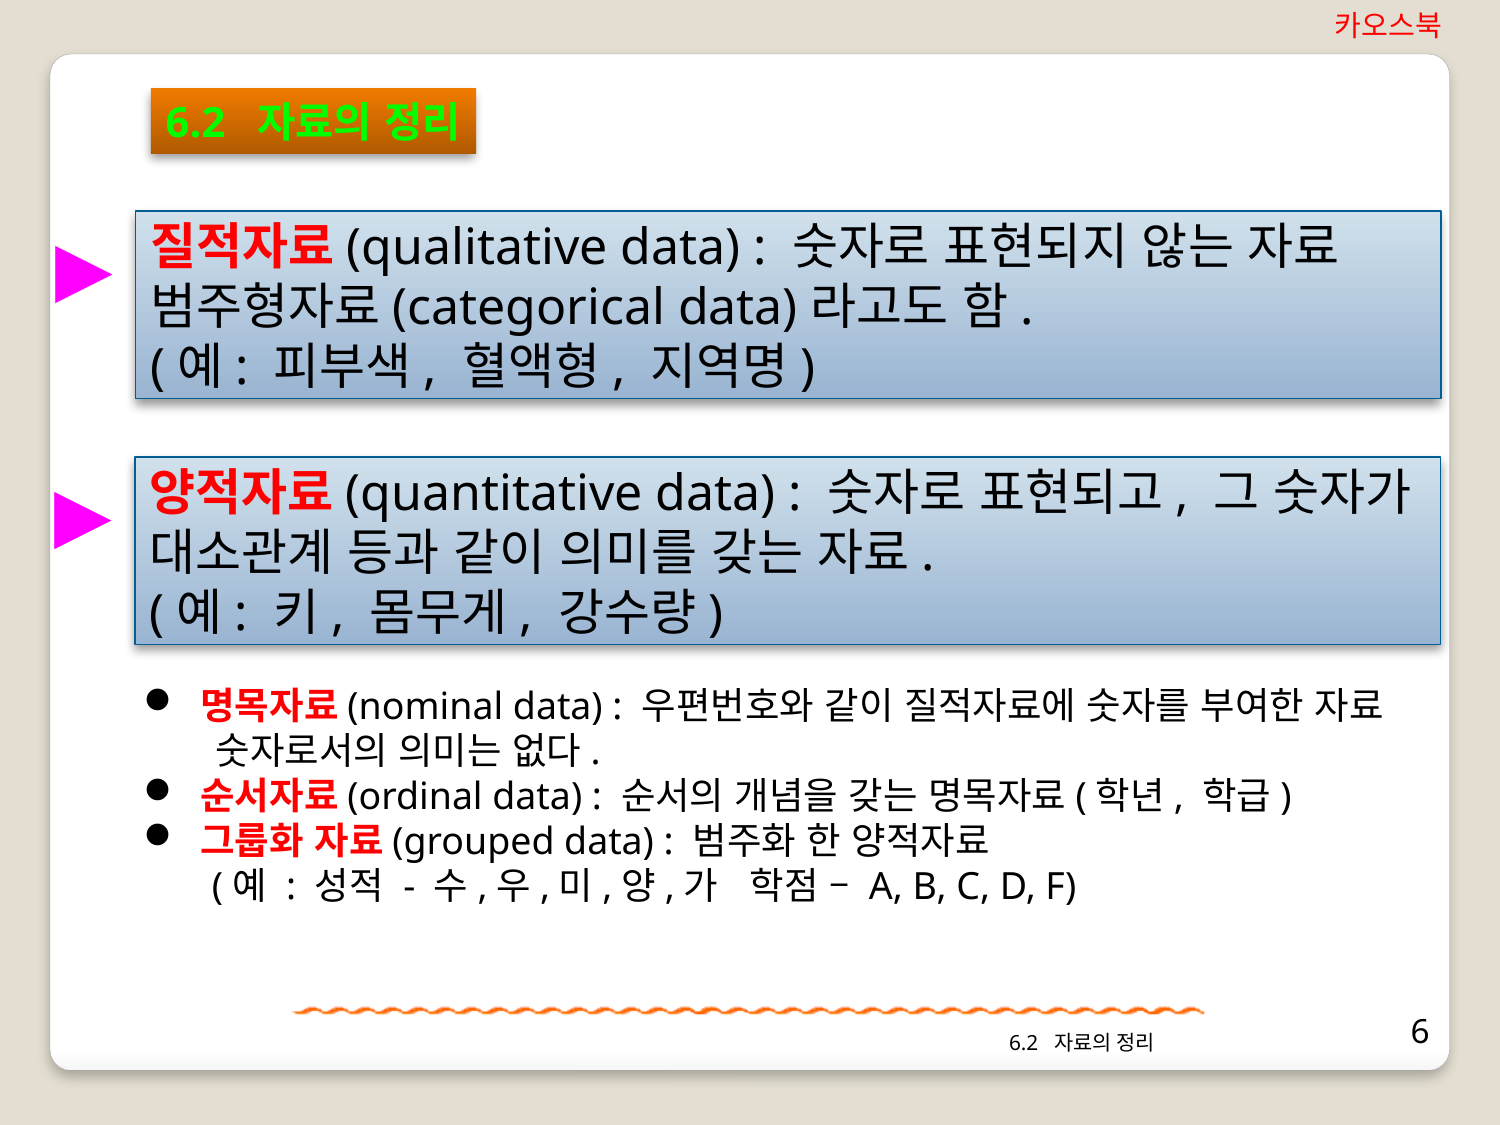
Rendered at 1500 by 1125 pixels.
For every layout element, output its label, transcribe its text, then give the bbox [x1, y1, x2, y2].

text_box 명목자료(nominal data) : 우편번호와 같이 질적자료에 숫자를 부여한 자료 숫자로서의 의미는 없다. 순서자료(ordinal data) : 순서의 개념을 갖는 명목자료(학년, 학급) 그룹화 자료(grouped data) : 범주화 한 양적자료 (예 : 성적 - 수,우,미,양,가 학점 – A, B, C, D, F) [128, 674, 1430, 915]
text_box 질적자료(qualitative data) : 숫자로 표현되지 않는 자료 범주형자료(categorical data)라고도 함. (예: 피부색, 혈액형, 지역명) [135, 210, 1442, 399]
picture [281, 1003, 1219, 1020]
slide_number 6 [1369, 1002, 1445, 1063]
text_box 6.2 자료의 정리 [150, 88, 477, 154]
text_box ▶ [40, 458, 124, 563]
text_box 양적자료(quantitative data) : 숫자로 표현되고, 그 숫자가 대소관계 등과 같이 의미를 갖는 자료. (예: 키, 몸무게, 강수량) [134, 456, 1441, 645]
text_box ▶ [41, 212, 124, 317]
text_box 카오스북 [1277, 0, 1500, 50]
footer 6.2 자료의 정리 [994, 1002, 1369, 1063]
